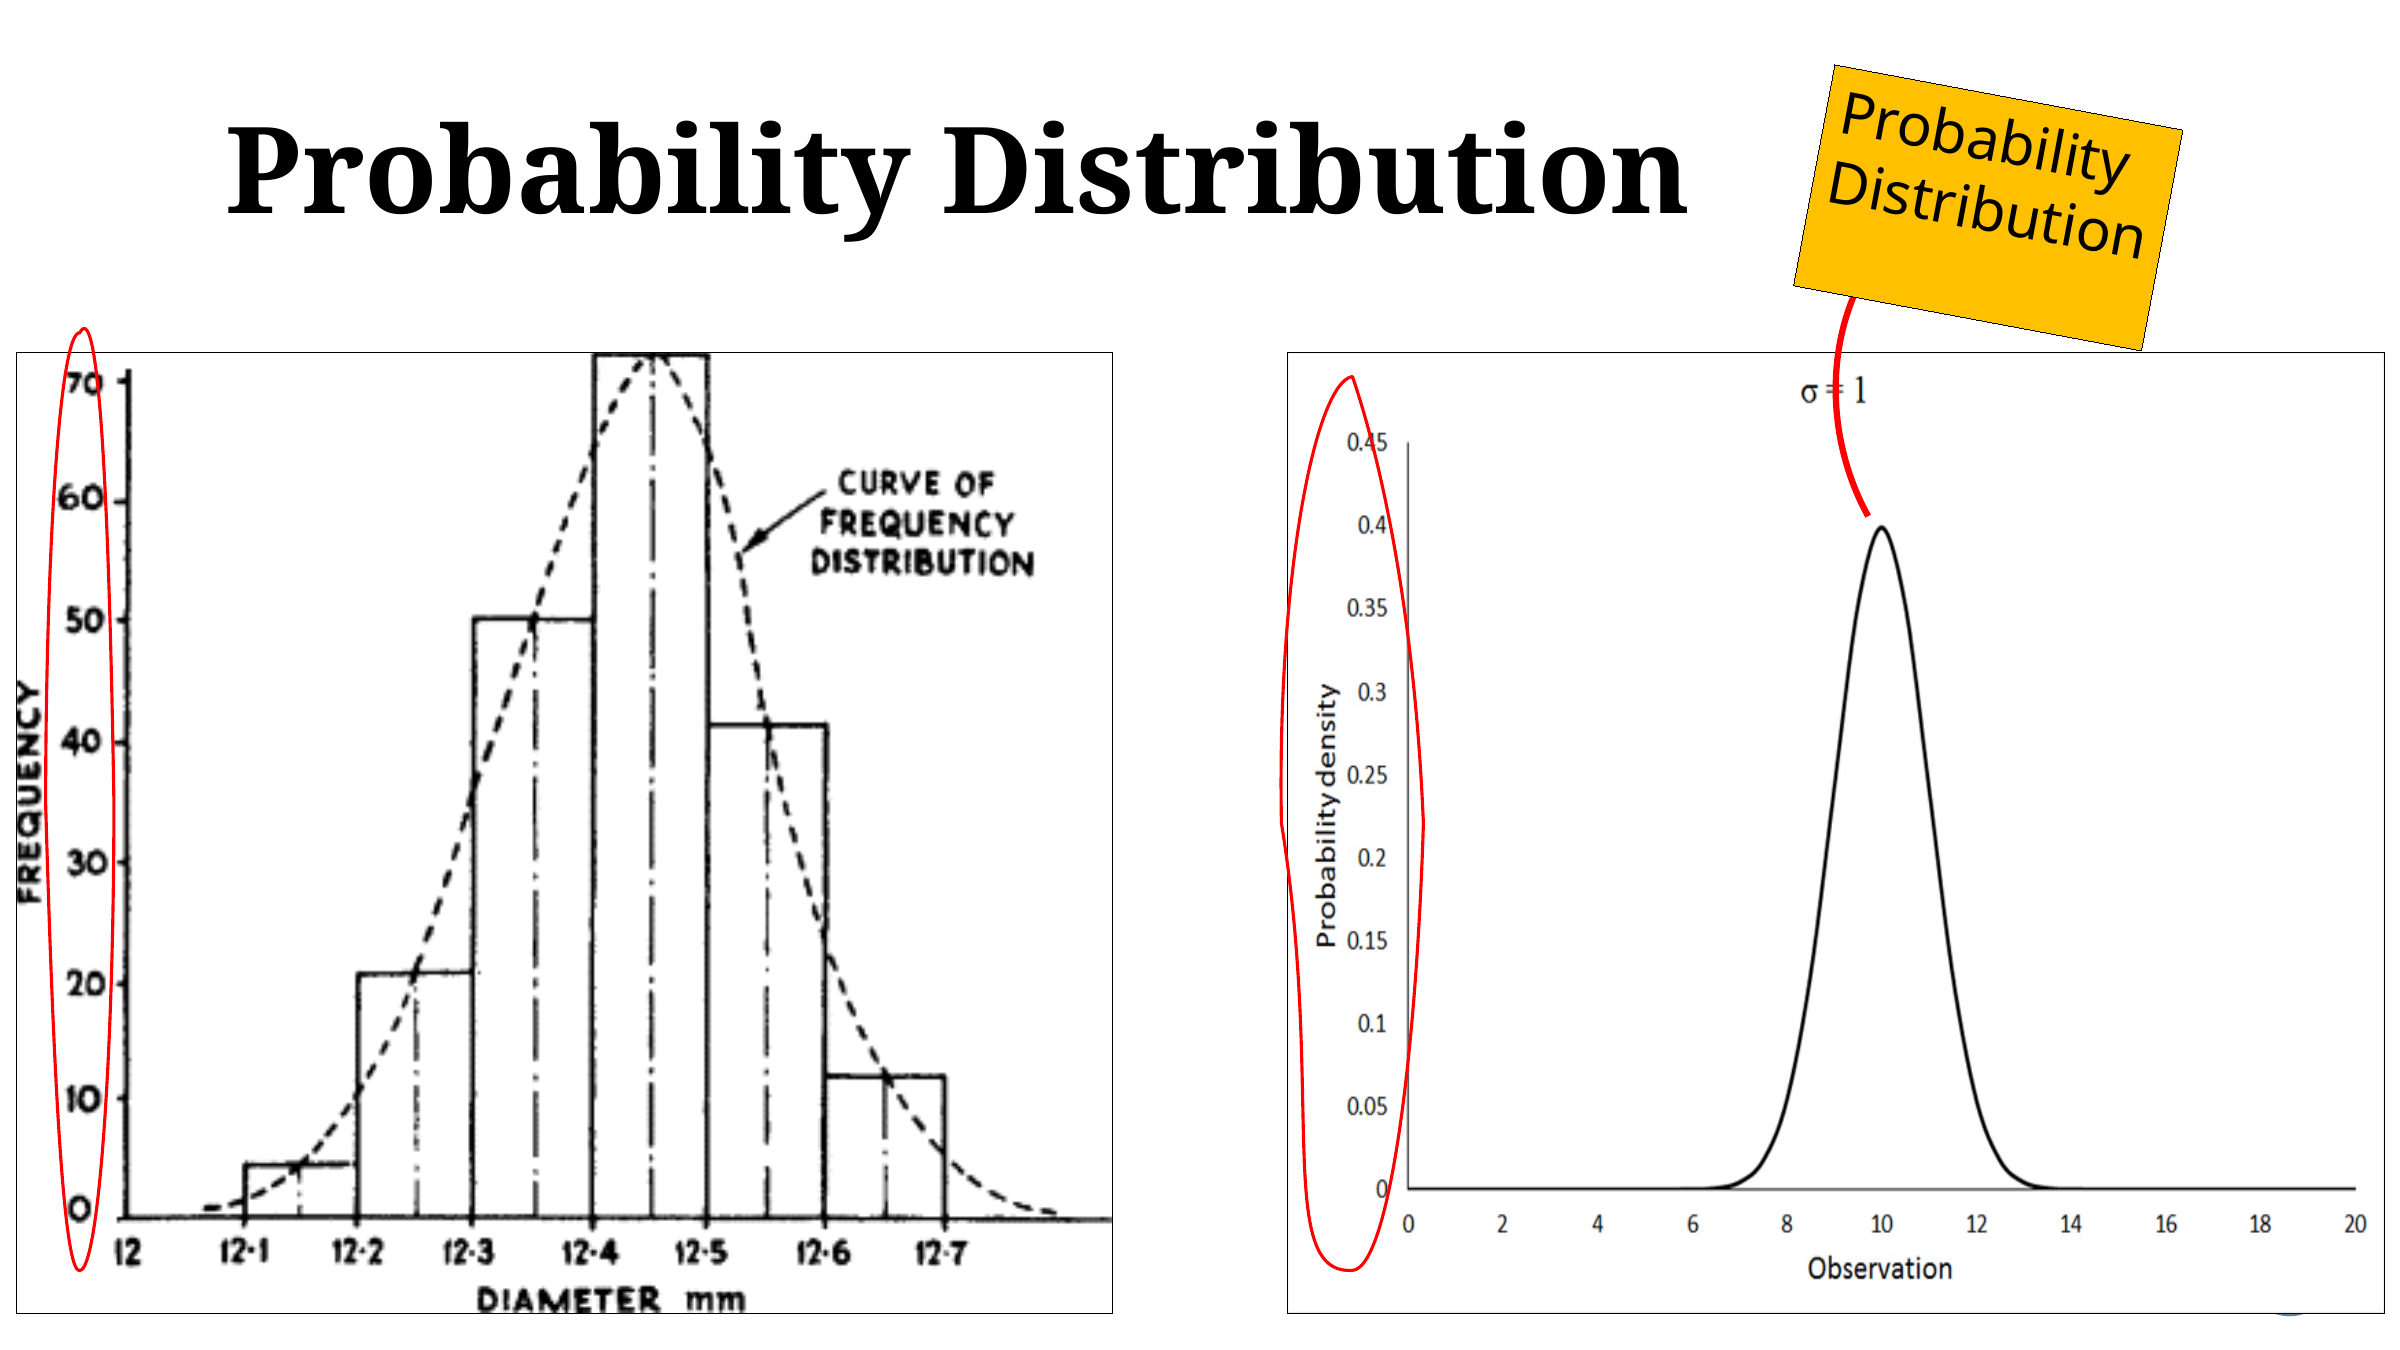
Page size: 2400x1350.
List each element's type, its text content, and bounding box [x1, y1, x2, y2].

text_box Probability Distribution [1793, 64, 2183, 351]
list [1290, 352, 2383, 1312]
text_box [1837, 297, 1990, 351]
text_box [68, 327, 95, 352]
picture [17, 352, 1112, 1314]
title Probability Distribution [210, 16, 2191, 333]
text_box [1280, 615, 1287, 869]
